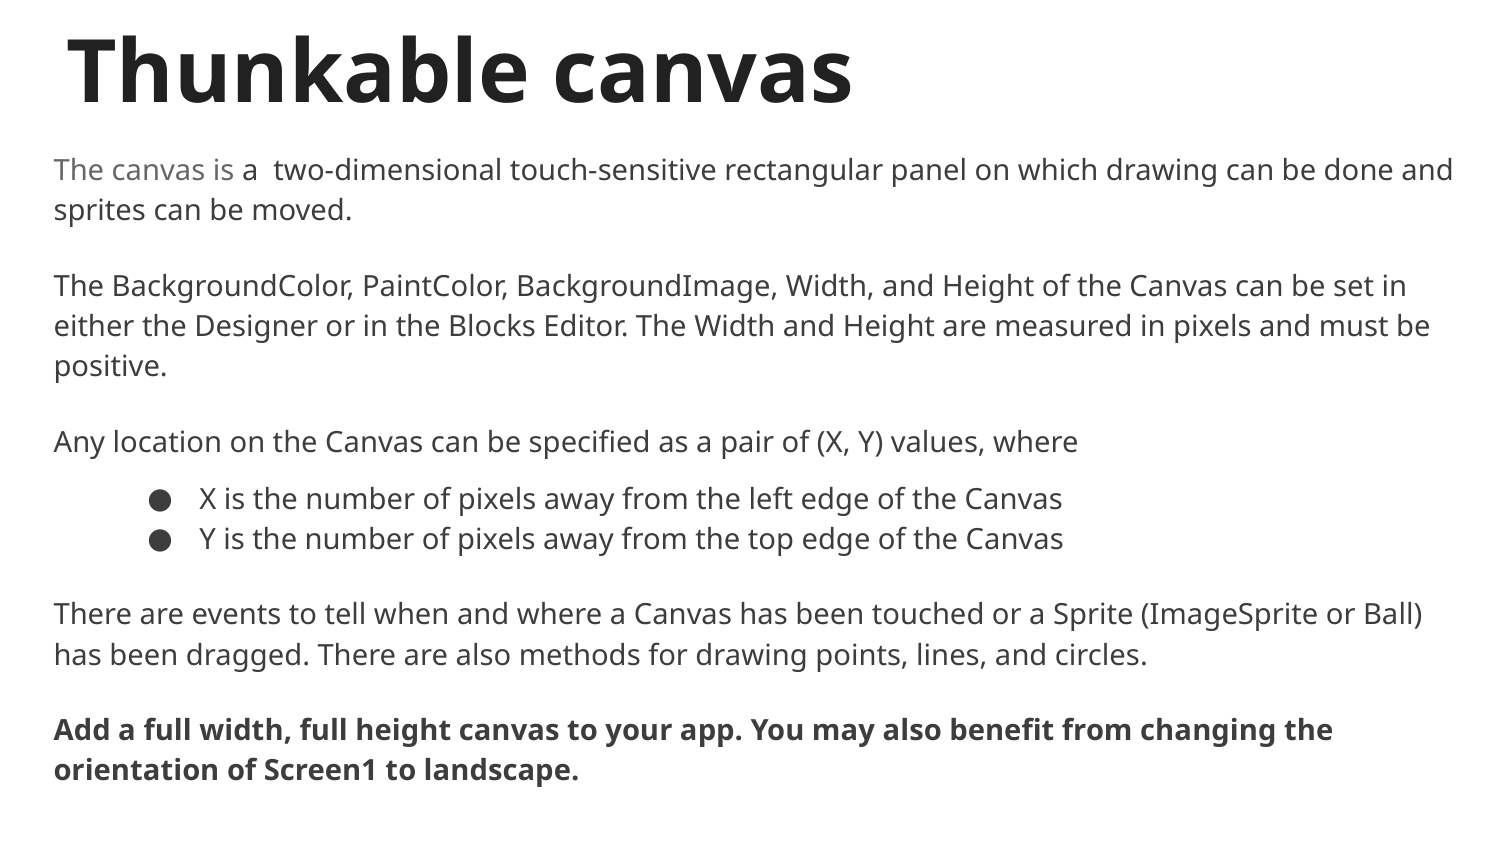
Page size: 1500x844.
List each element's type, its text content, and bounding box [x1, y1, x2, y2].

title Thunkable canvas [51, 0, 1449, 131]
list The canvas is a two-dimensional touch-sensitive rectangular panel on which drawing can be done and sprites can be moved. The BackgroundColor, PaintColor, BackgroundImage, Width, and Height of the Canvas can be set in either the Designer or in the Blocks Editor. The Width and Height are measured in pixels and must be positive. Any location on the Canvas can be specified as a pair of (X, Y) values, where X is the number of pixels away from the left edge of the Canvas Y is the number of pixels away from the top edge of the Canvas There are events to tell when and where a Canvas has been touched or a Sprite (ImageSprite or Ball) has been dragged. There are also methods for drawing points, lines, and circles. Add a full width, full height canvas to your app. You may also benefit from changing the orientation of Screen1 to landscape. [38, 131, 1477, 680]
